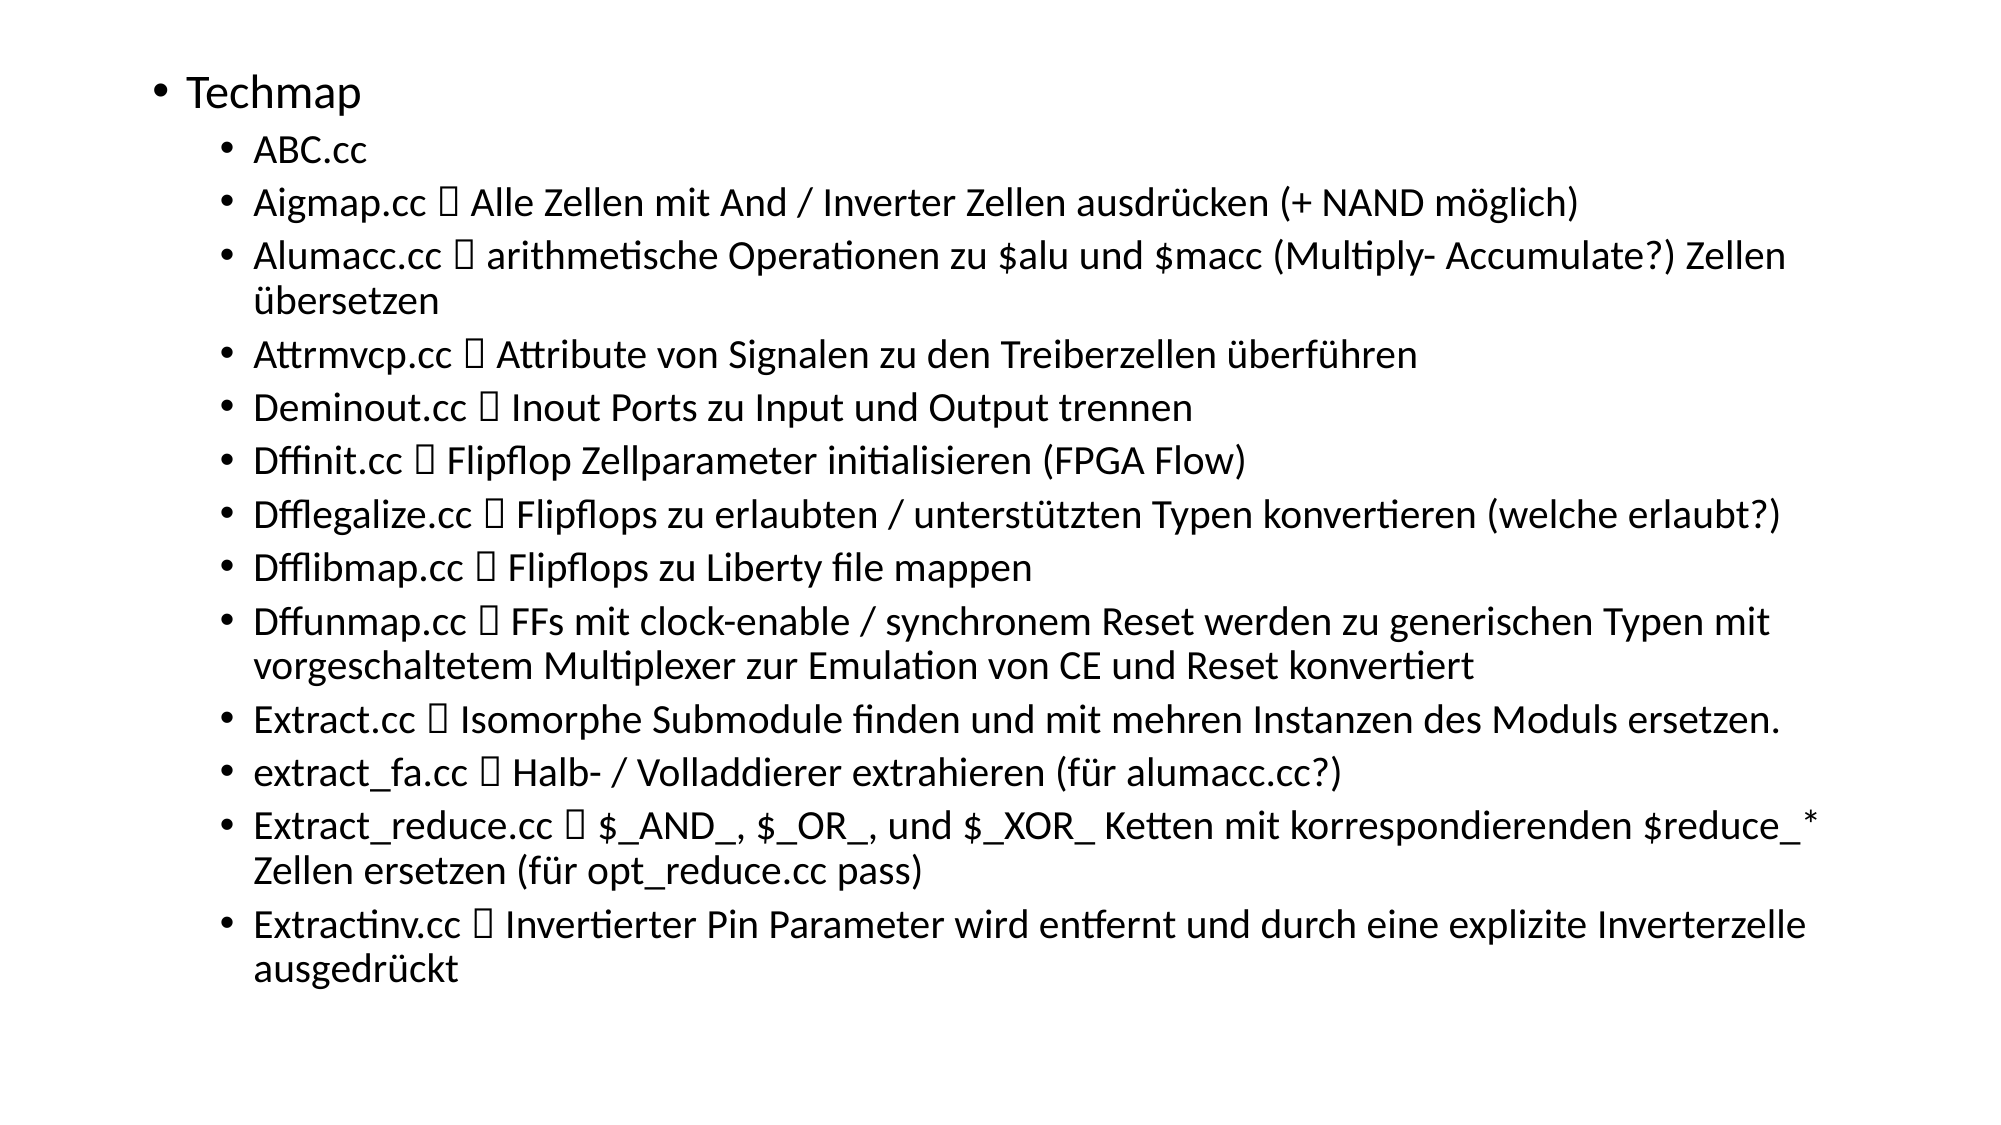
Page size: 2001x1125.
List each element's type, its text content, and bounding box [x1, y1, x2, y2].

list Techmap ABC.cc Aigmap.cc  Alle Zellen mit And / Inverter Zellen ausdrücken (+ NAND möglich) Alumacc.cc  arithmetische Operationen zu $alu und $macc (Multiply- Accumulate?) Zellen übersetzen Attrmvcp.cc  Attribute von Signalen zu den Treiberzellen überführen Deminout.cc  Inout Ports zu Input und Output trennen Dffinit.cc  Flipflop Zellparameter initialisieren (FPGA Flow) Dfflegalize.cc  Flipflops zu erlaubten / unterstützten Typen konvertieren (welche erlaubt?) Dfflibmap.cc  Flipflops zu Liberty file mappen Dffunmap.cc  FFs mit clock-enable / synchronem Reset werden zu generischen Typen mit vorgeschaltetem Multiplexer zur Emulation von CE und Reset konvertiert Extract.cc  Isomorphe Submodule finden und mit mehren Instanzen des Moduls ersetzen. extract_fa.cc  Halb- / Volladdierer extrahieren (für alumacc.cc?) Extract_reduce.cc  $_AND_, $_OR_, und $_XOR_ Ketten mit korrespondierenden $reduce_* Zellen ersetzen (für opt_reduce.cc pass) Extractinv.cc  Invertierter Pin Parameter wird entfernt und durch eine explizite Inverterzelle ausgedrückt [137, 59, 1863, 1014]
